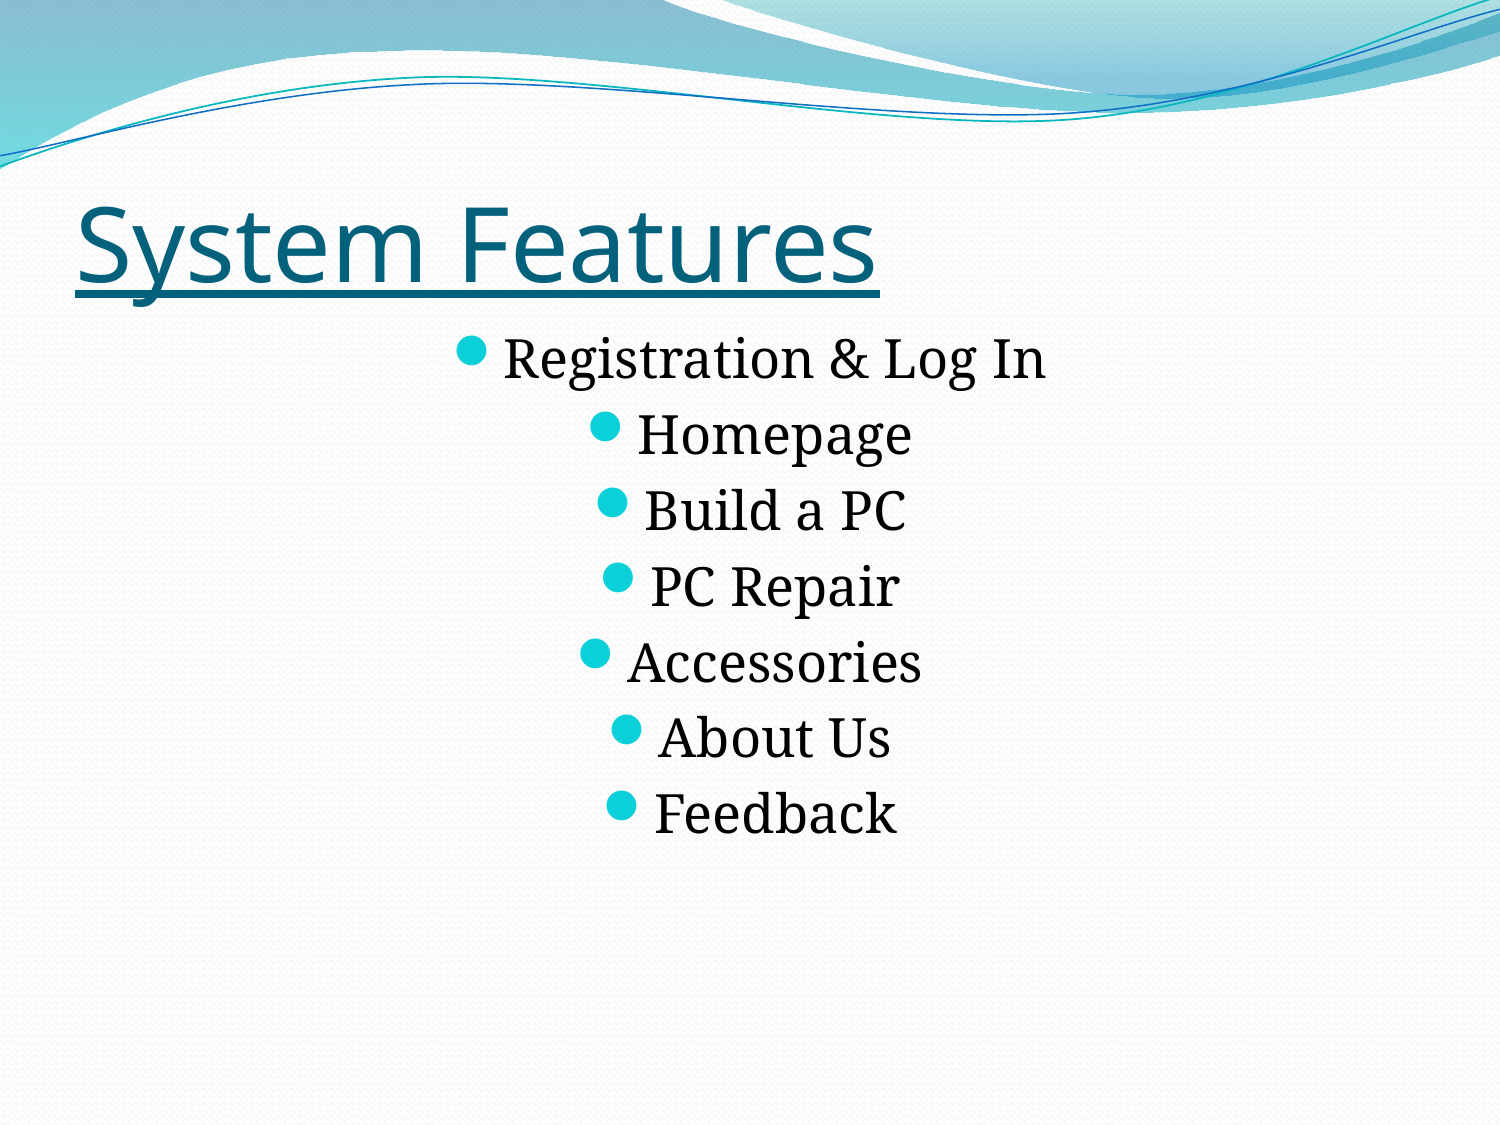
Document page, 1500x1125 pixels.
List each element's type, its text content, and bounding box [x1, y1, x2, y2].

list Registration & Log In Homepage Build a PC PC Repair Accessories About Us Feedback [75, 317, 1425, 1038]
title System Features [75, 115, 1425, 303]
